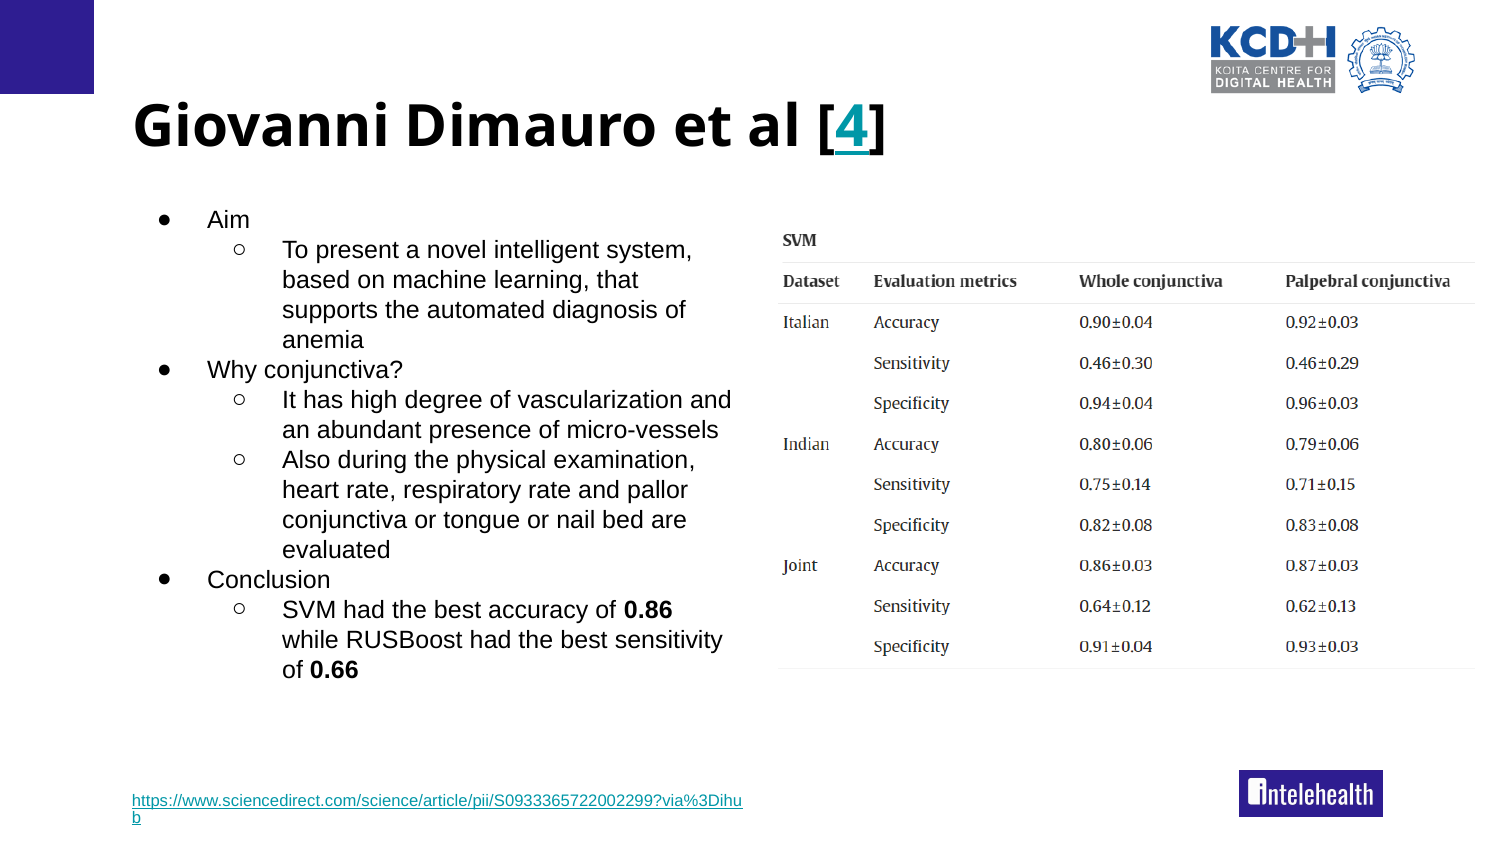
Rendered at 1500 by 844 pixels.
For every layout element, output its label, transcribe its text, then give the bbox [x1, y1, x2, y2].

title Giovanni Dimauro et al [4] [116, 72, 1383, 244]
list Aim To present a novel intelligent system, based on machine learning, that supports the automated diagnosis of anemia Why conjunctiva? It has high degree of vascularization and an abundant presence of micro-vessels Also during the physical examination, heart rate, respiratory rate and pallor conjunctiva or tongue or nail bed are evaluated Conclusion SVM had the best accuracy of 0.86 while RUSBoost had the best sensitivity of 0.66 [116, 189, 750, 699]
picture [1211, 25, 1422, 94]
text_box https://www.sciencedirect.com/science/article/pii/S0933365722002299?via%3Dihub [116, 779, 768, 820]
picture [1239, 770, 1383, 817]
picture [774, 224, 1476, 669]
